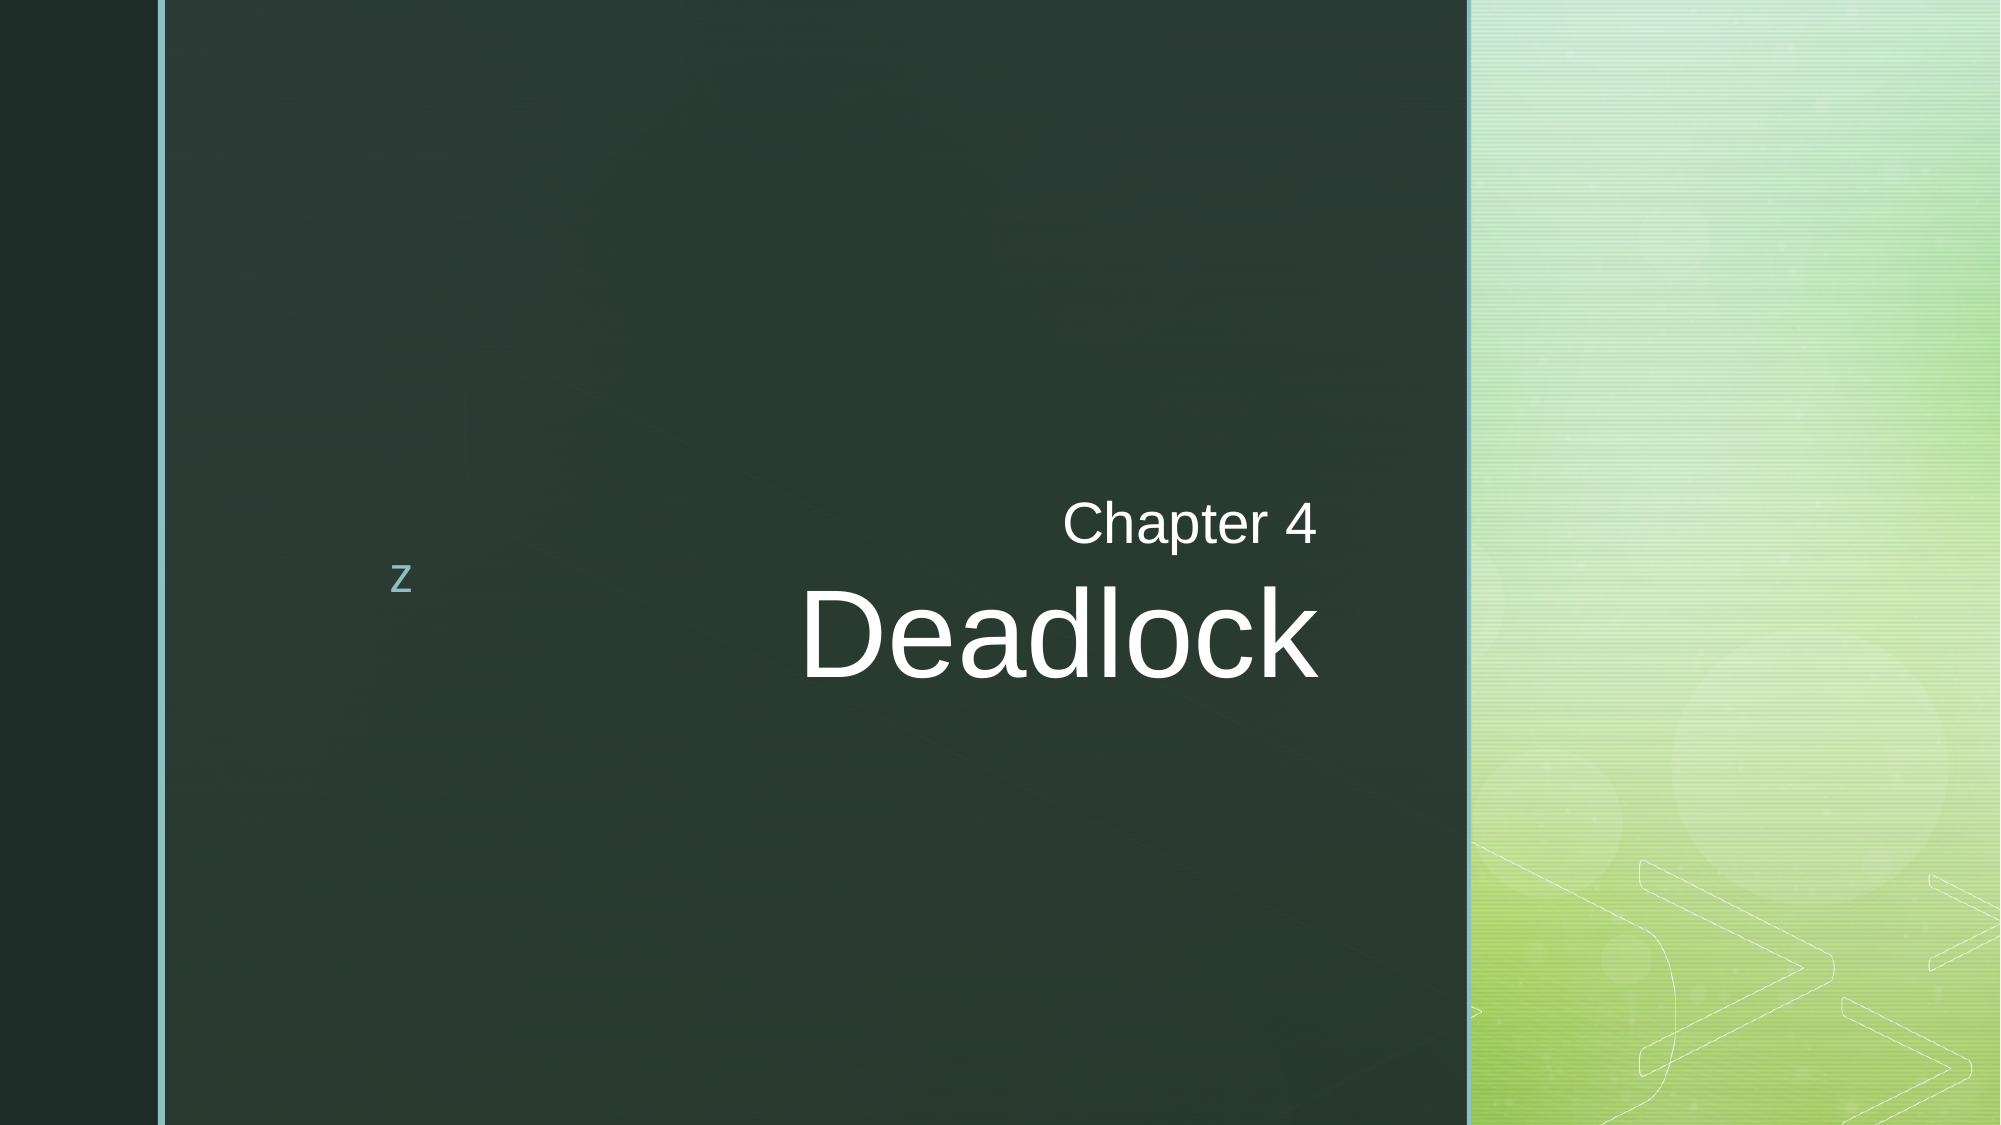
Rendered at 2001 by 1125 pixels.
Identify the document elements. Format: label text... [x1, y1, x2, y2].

title Deadlock [428, 562, 1334, 935]
subtitle Chapter 4 [454, 372, 1334, 563]
picture [1472, 0, 2001, 1125]
